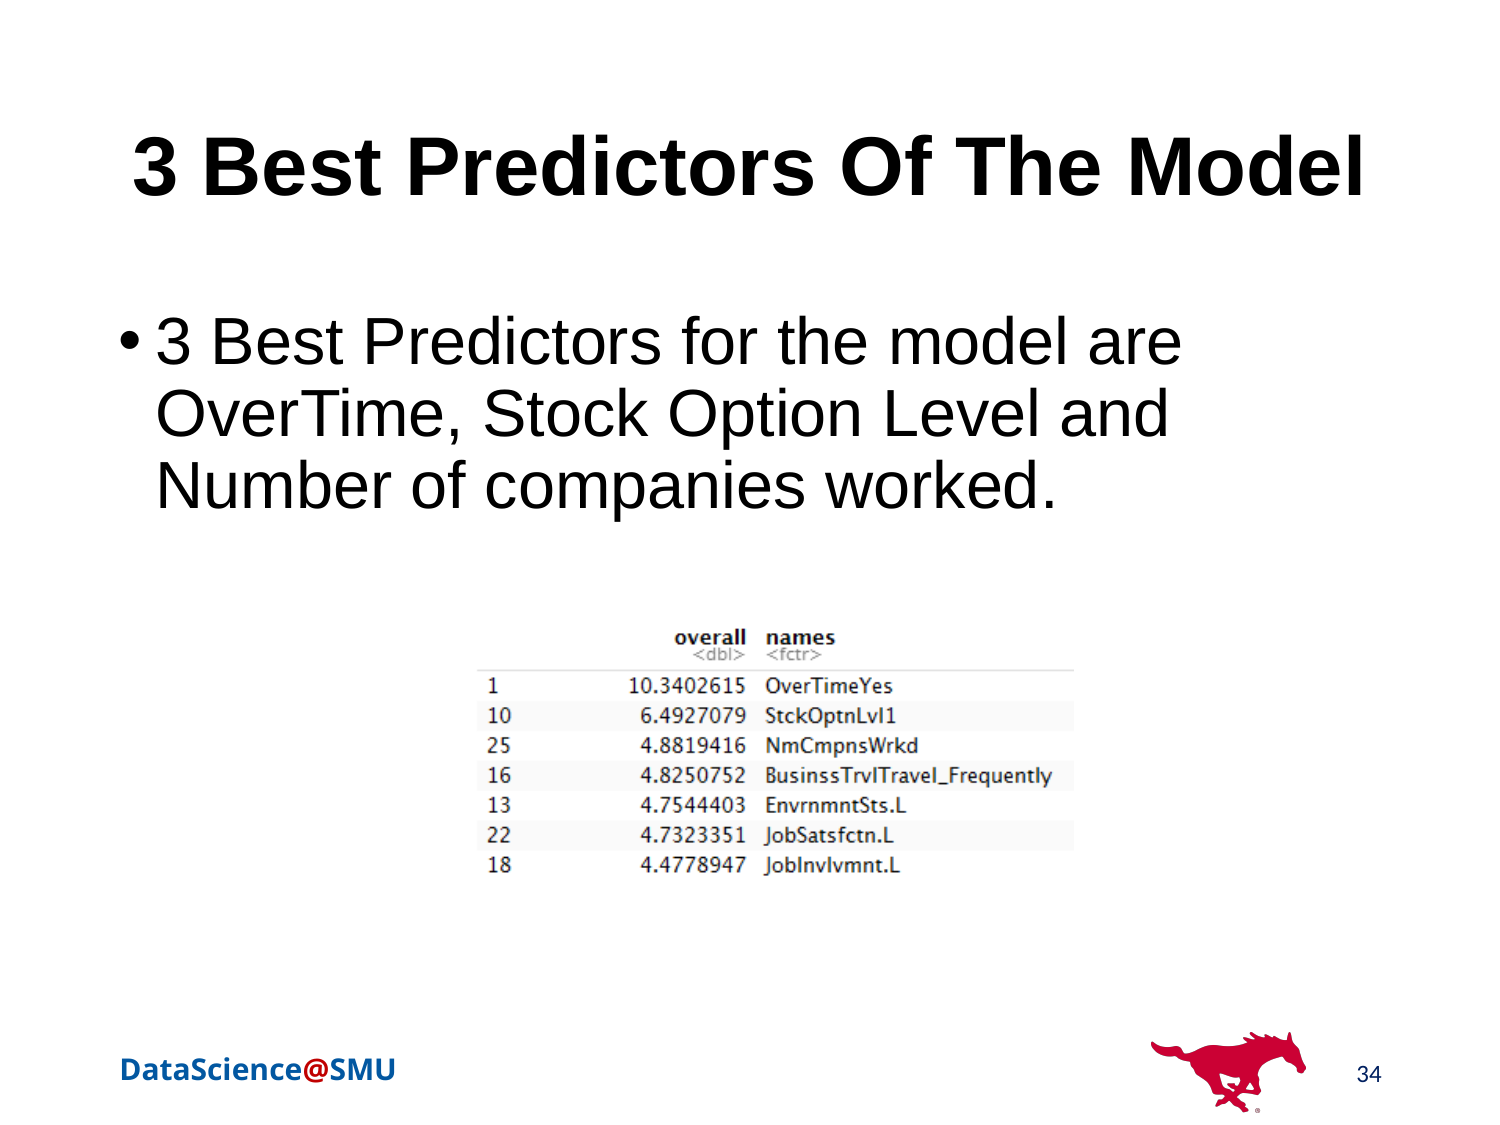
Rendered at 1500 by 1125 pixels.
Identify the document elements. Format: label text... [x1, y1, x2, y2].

picture [1151, 1103, 1306, 1113]
list 3 Best Predictors for the model are OverTime, Stock Option Level and Number of companies worked. [103, 299, 1397, 1014]
picture [468, 607, 1074, 879]
slide_number 34 [1059, 1042, 1397, 1103]
picture [1151, 1032, 1306, 1042]
title 3 Best Predictors Of The Model [103, 59, 1397, 278]
